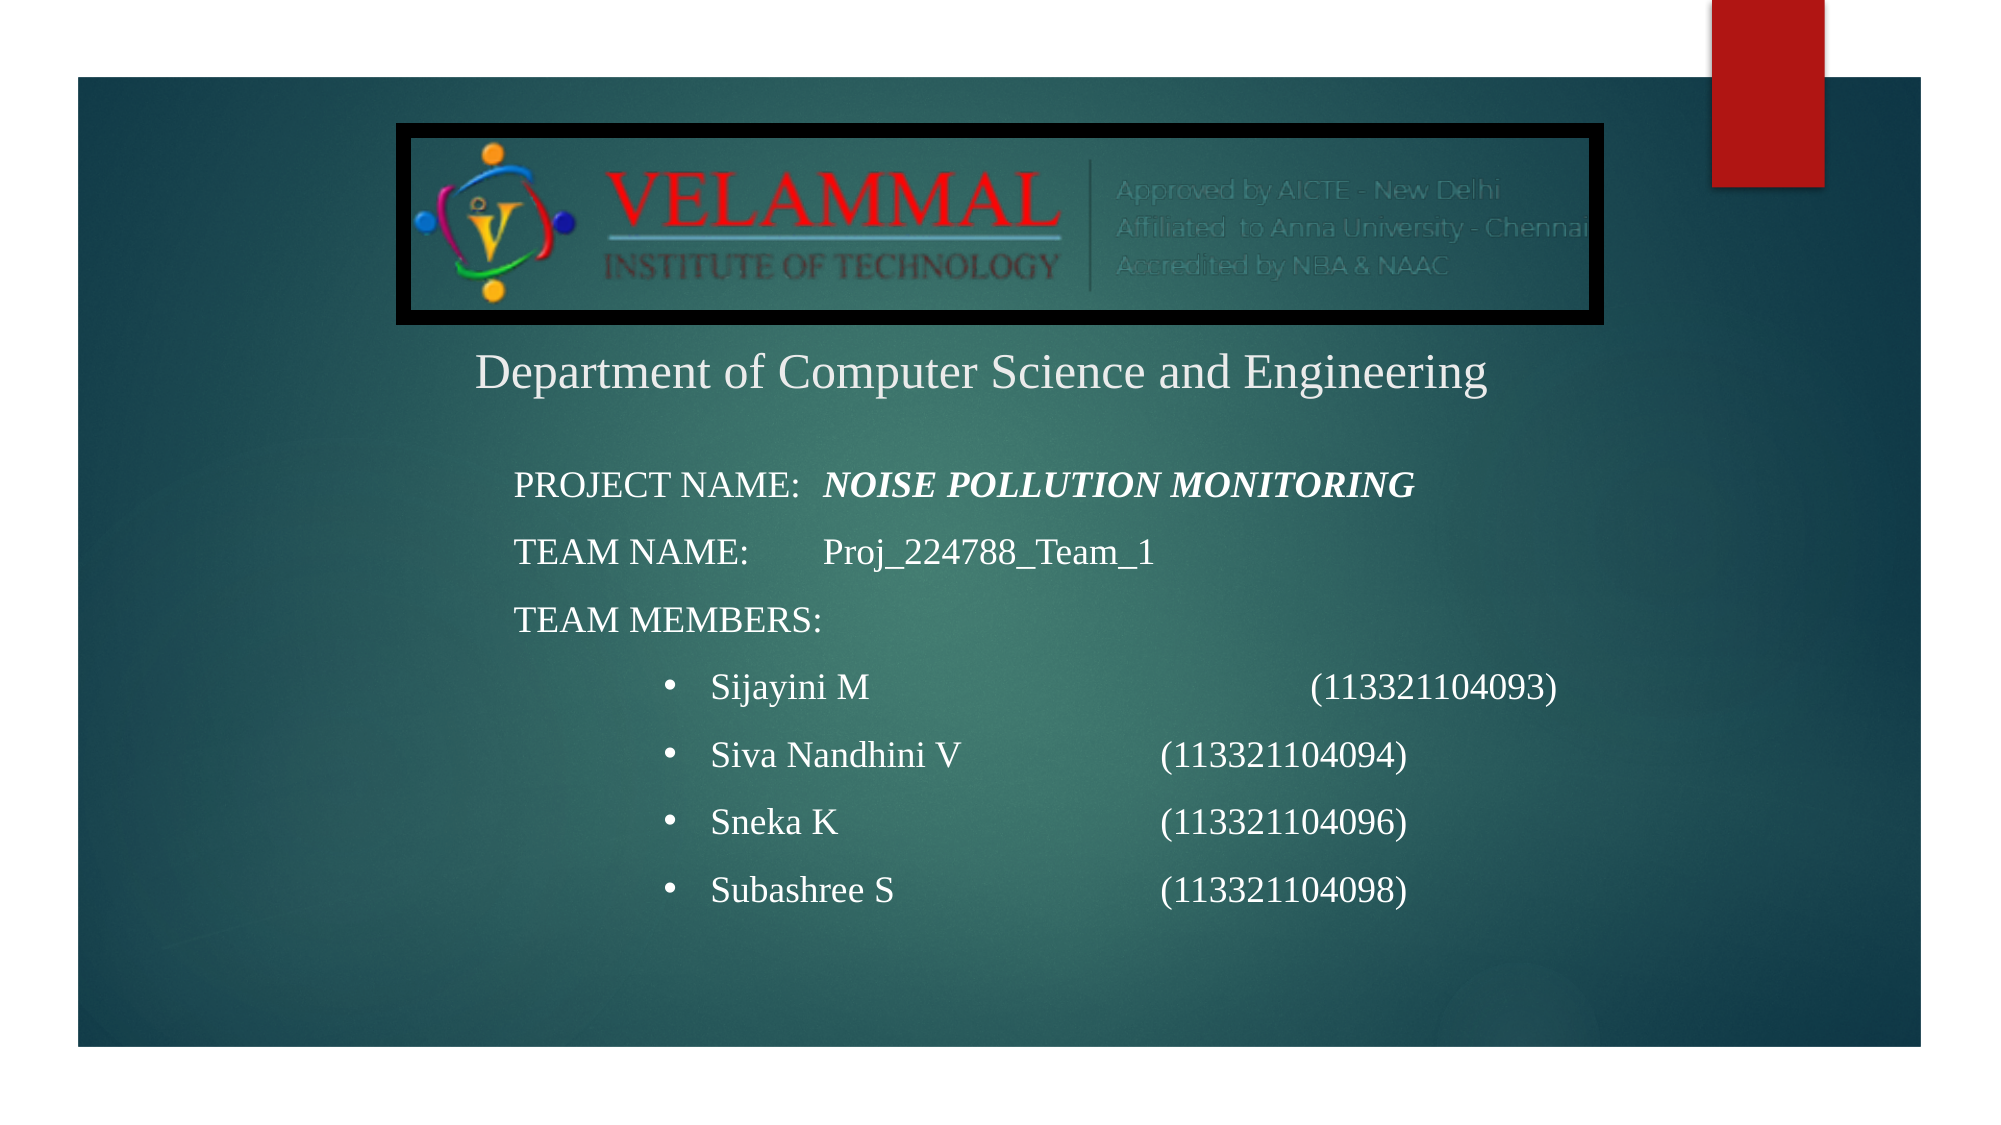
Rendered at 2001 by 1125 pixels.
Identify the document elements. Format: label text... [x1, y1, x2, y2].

text_box PROJECT NAME: NOISE POLLUTION MONITORING TEAM NAME: Proj_224788_Team_1 TEAM MEMBERS: Sijayini M (113321104093) Siva Nandhini V (113321104094) Sneka K (113321104096) Subashree S (113321104098) [498, 429, 2000, 918]
title Department of Computer Science and Engineering [257, 356, 1706, 407]
picture [410, 137, 1590, 311]
